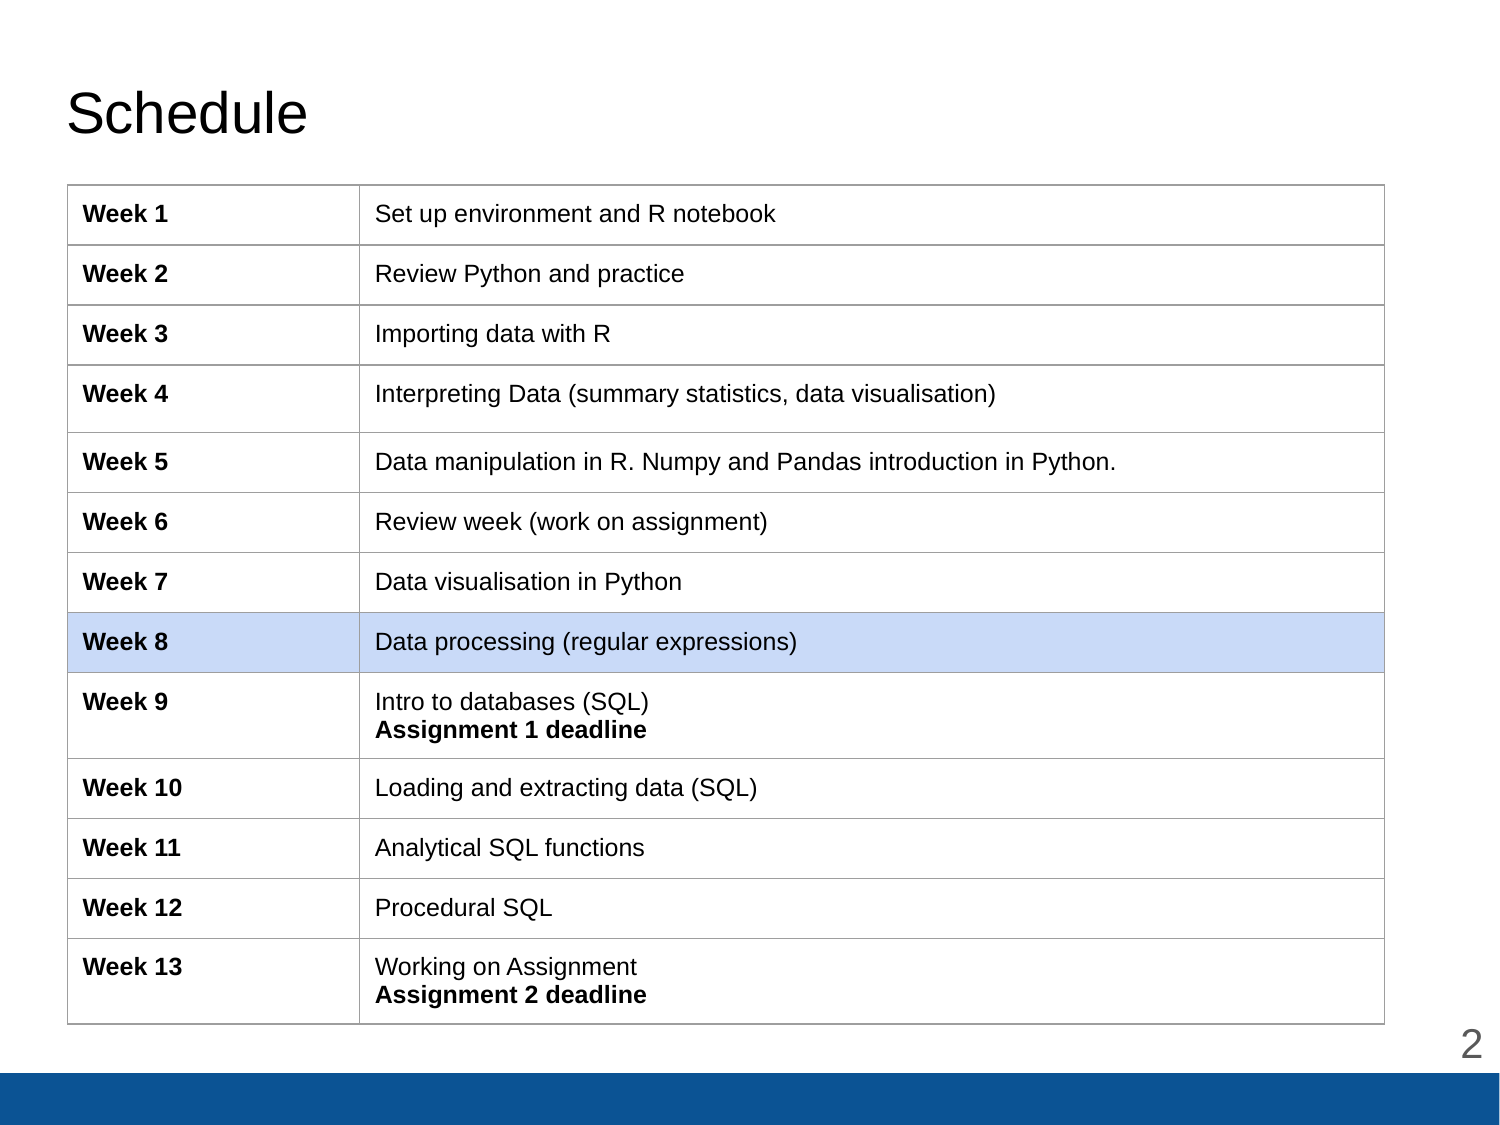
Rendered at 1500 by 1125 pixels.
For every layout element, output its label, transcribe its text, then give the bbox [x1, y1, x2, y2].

table_cell Interpreting Data (summary statistics, data visualisation) [360, 366, 1384, 432]
table_cell Loading and extracting data (SQL) [360, 759, 1384, 818]
table_cell Week 8 [68, 613, 359, 672]
table_cell Review Python and practice [360, 246, 1384, 304]
table_cell Week 9 [68, 673, 359, 758]
table_cell Review week (work on assignment) [360, 493, 1384, 552]
table_cell Week 3 [68, 306, 359, 364]
table_cell Analytical SQL functions [360, 819, 1384, 878]
table_cell Importing data with R [360, 306, 1384, 364]
table_cell Working on Assignment Assignment 2 deadline [360, 939, 1384, 1023]
table_cell Week 11 [68, 819, 359, 878]
table_cell Week 10 [68, 759, 359, 818]
table_header Week 1 [68, 186, 359, 244]
table_cell Week 13 [68, 939, 359, 1023]
table_cell Week 2 [68, 246, 359, 304]
table_cell Intro to databases (SQL) Assignment 1 deadline [360, 673, 1384, 758]
slide_number ‹#› [1402, 999, 1499, 1086]
table_cell Week 5 [68, 433, 359, 492]
table_cell Data visualisation in Python [360, 553, 1384, 612]
table_cell Week 7 [68, 553, 359, 612]
table_cell Week 6 [68, 493, 359, 552]
title Schedule [51, 59, 1449, 186]
table_cell Procedural SQL [360, 879, 1384, 938]
table_cell Data processing (regular expressions) [360, 613, 1384, 672]
table_cell Week 12 [68, 879, 359, 938]
table_cell Data manipulation in R. Numpy and Pandas introduction in Python. [360, 433, 1384, 492]
table_cell Week 4 [68, 366, 359, 432]
table_header Set up environment and R notebook [360, 186, 1384, 244]
